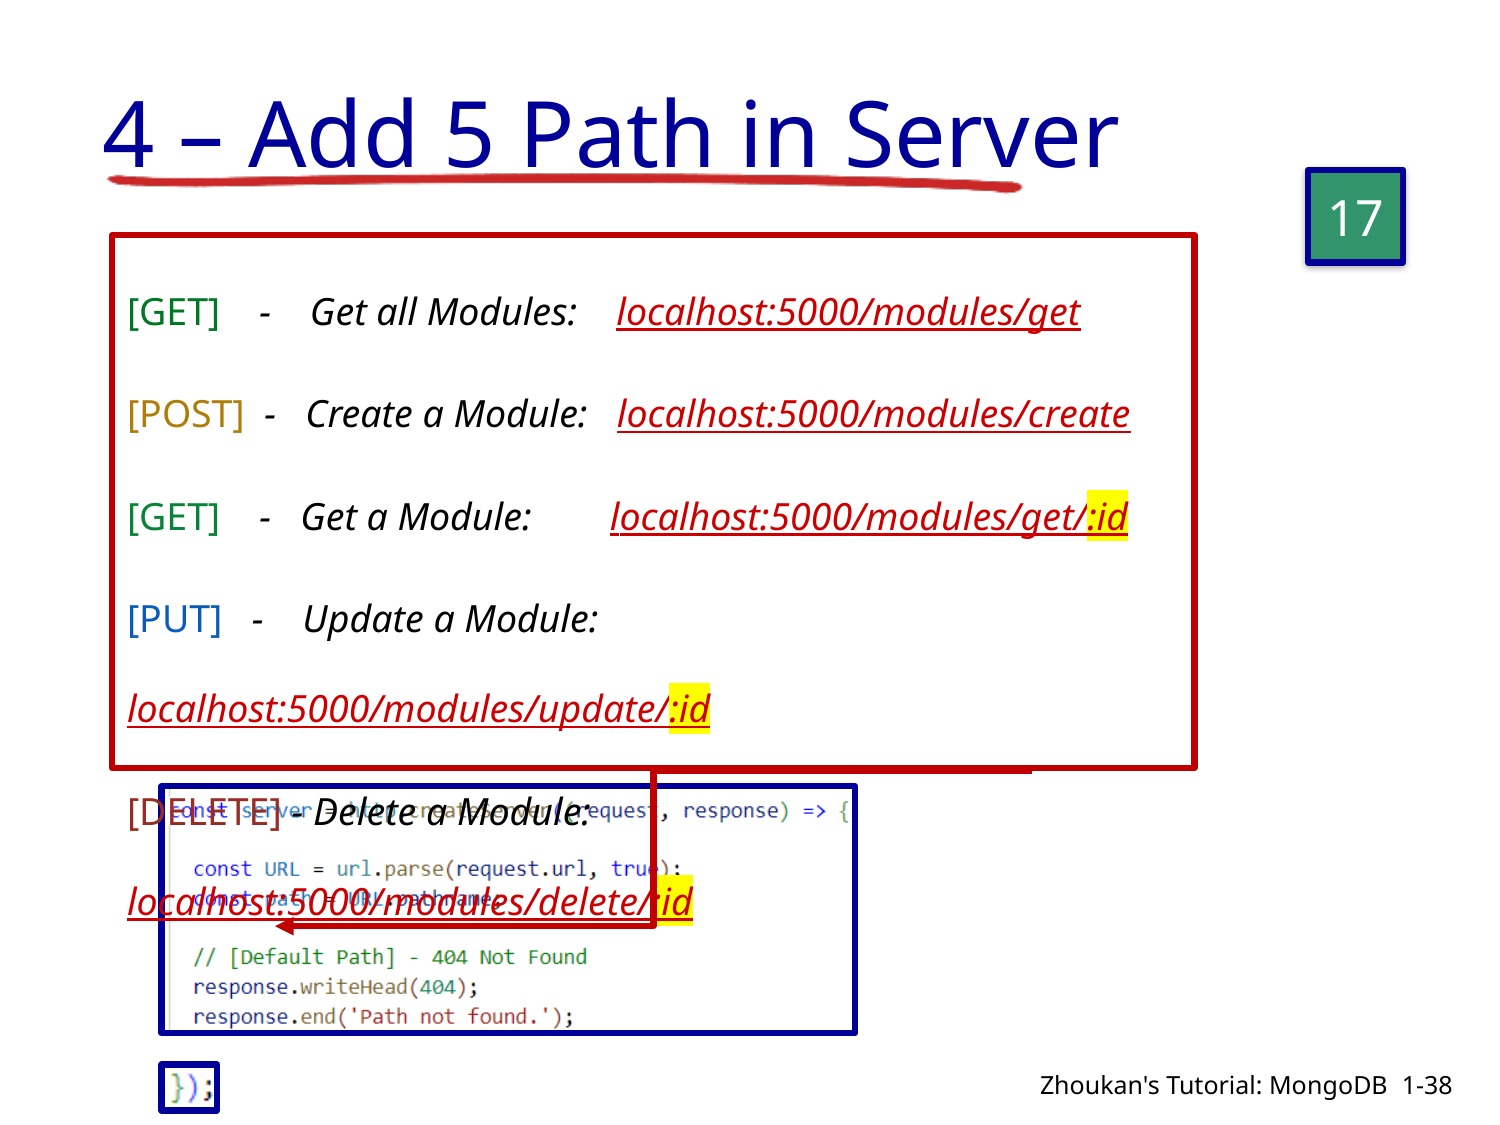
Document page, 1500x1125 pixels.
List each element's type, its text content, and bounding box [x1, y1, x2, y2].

slide_number 1-38 [1387, 1062, 1483, 1107]
text_box 17 [1307, 169, 1404, 263]
picture [103, 169, 1033, 200]
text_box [274, 770, 1033, 927]
title 4 – Add 5 Path in Server [87, 37, 1363, 225]
text_box [GET] - Get all Modules: localhost:5000/modules/get [POST] - Create a Module: localhost:5000/modules/create [GET] - Get a Module: localhost:5000/modules/get/:id [PUT] - Update a Module: localhost:5000/modules/update/:id [DELETE] - Delete a Module: localhost:5000/modules/delete/:id [112, 235, 1195, 769]
picture [164, 789, 853, 1031]
picture [164, 1067, 215, 1108]
footer Zhoukan's Tutorial: MongoDB [986, 1062, 1404, 1102]
